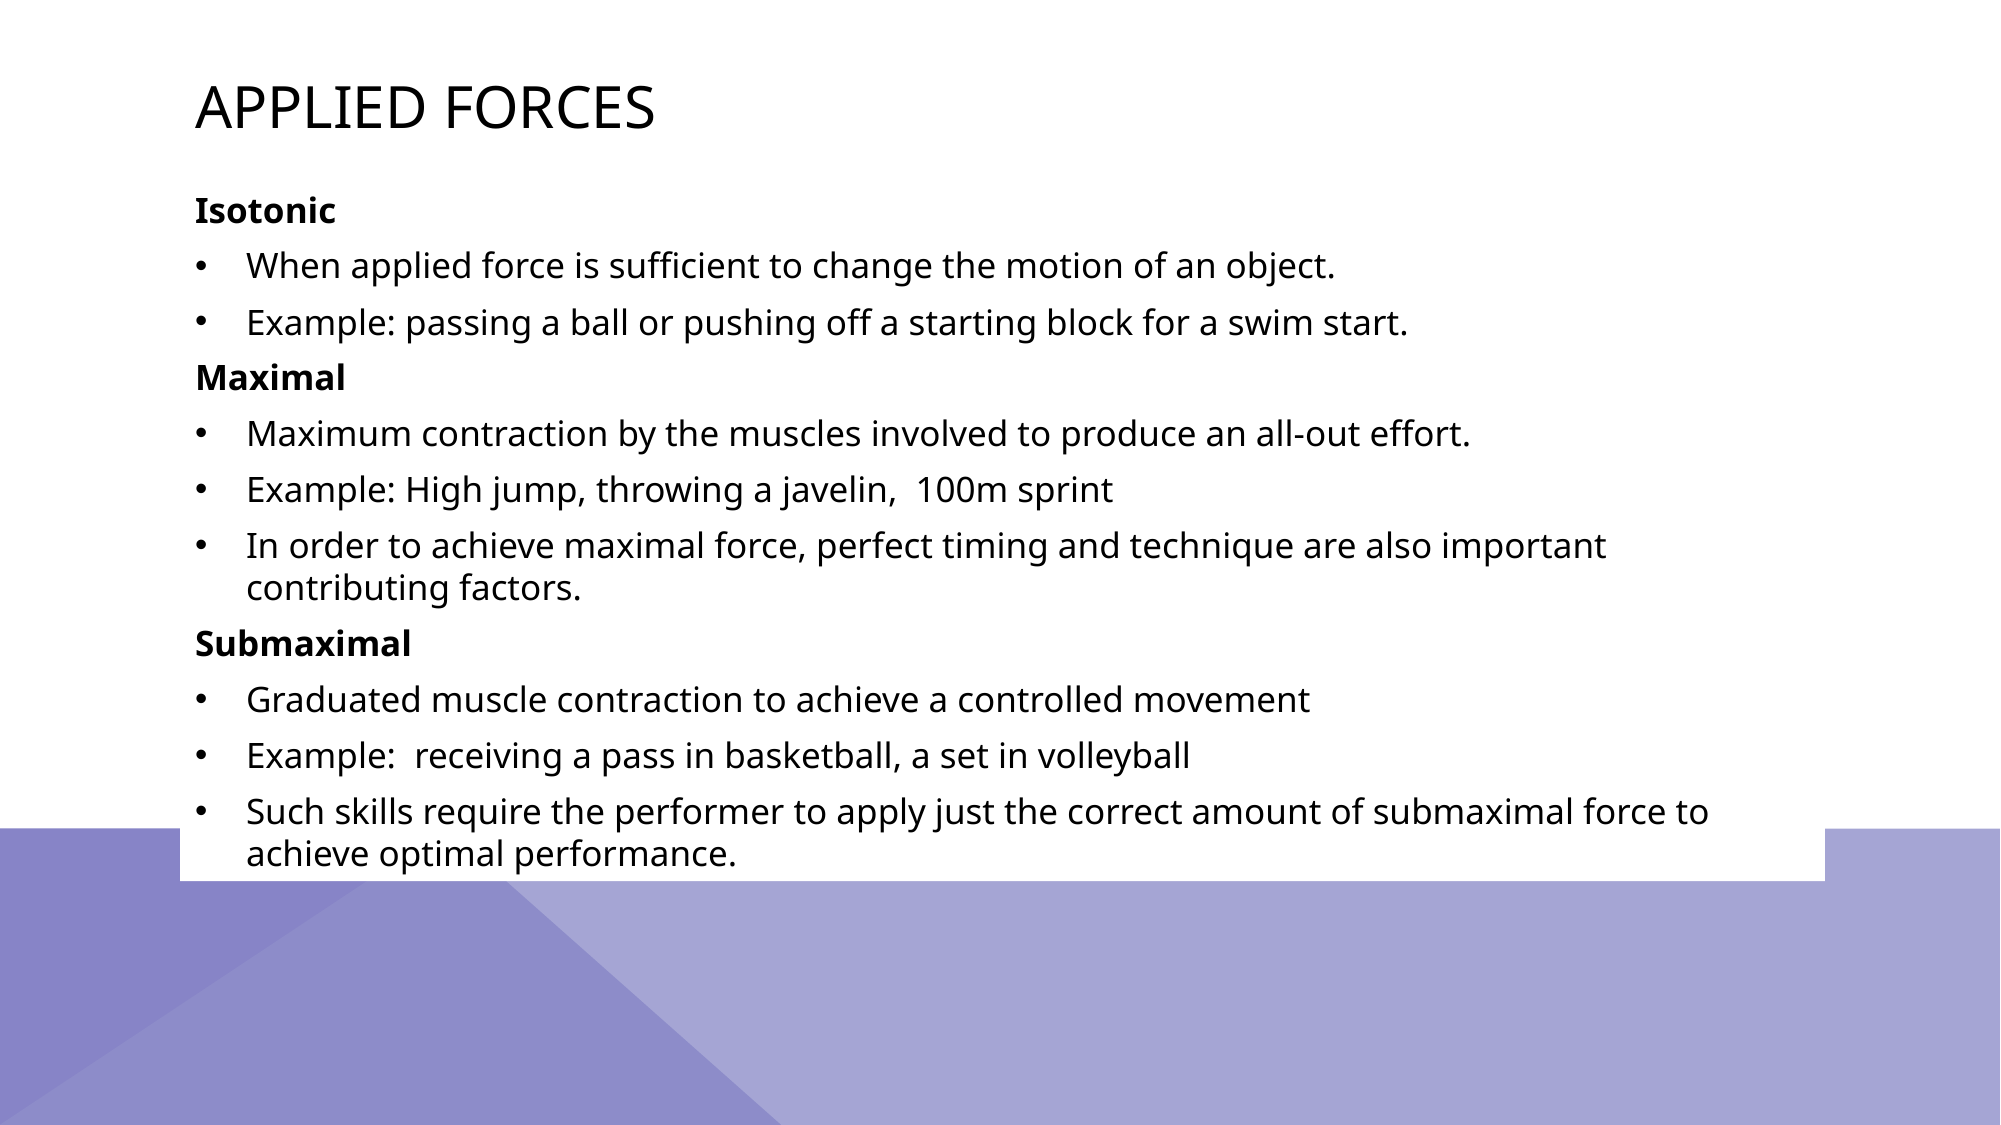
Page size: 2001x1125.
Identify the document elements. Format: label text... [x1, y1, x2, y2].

title Applied Forces [180, 60, 1825, 150]
list Isotonic When applied force is sufficient to change the motion of an object. Example: passing a ball or pushing off a starting block for a swim start. Maximal Maximum contraction by the muscles involved to produce an all-out effort. Example: High jump, throwing a javelin, 100m sprint In order to achieve maximal force, perfect timing and technique are also important contributing factors. Submaximal Graduated muscle contraction to achieve a controlled movement Example: receiving a pass in basketball, a set in volleyball Such skills require the performer to apply just the correct amount of submaximal force to achieve optimal performance. [180, 180, 1825, 882]
